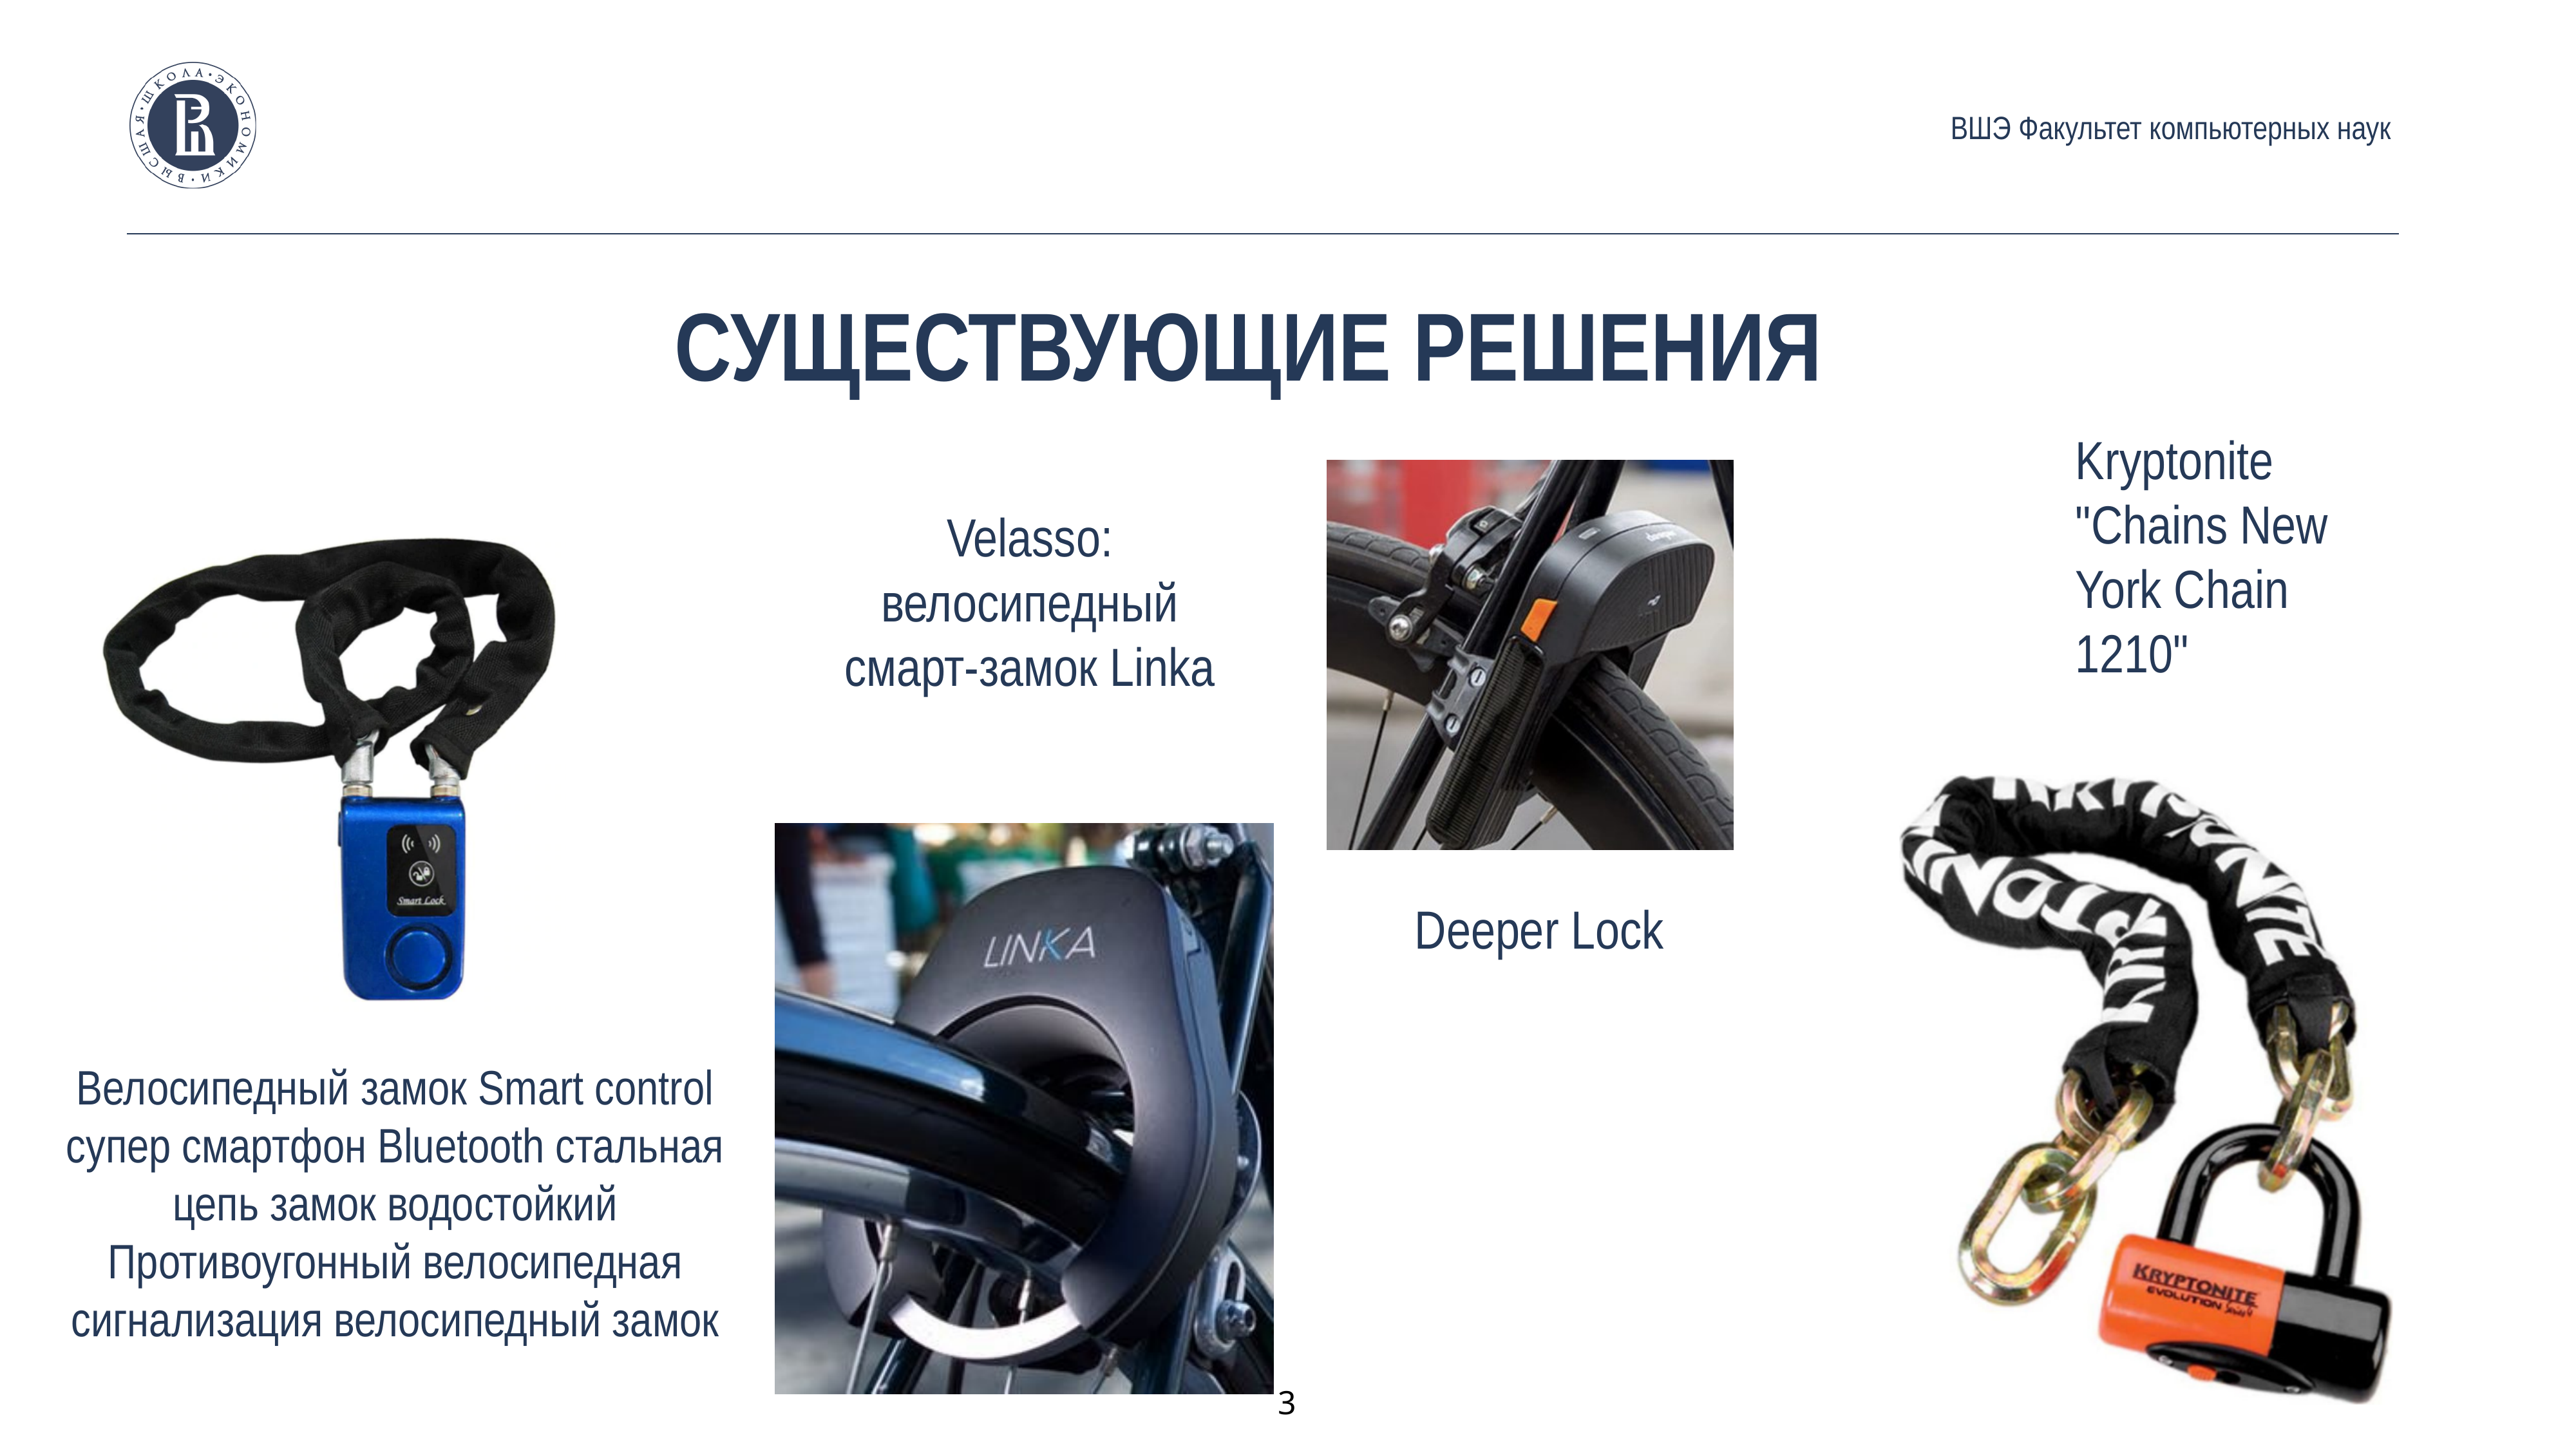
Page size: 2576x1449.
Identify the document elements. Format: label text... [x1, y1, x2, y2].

slide_number 3 [1260, 1374, 1314, 1429]
text_box Велосипедный замок Smart control супер смартфон Bluetooth стальная цепь замок водостойкий Противоугонный велосипедная сигнализация велосипедный замок [32, 1051, 758, 1351]
text_box Kryptonite "Chains New York Chain 1210" [2066, 421, 2416, 688]
picture [775, 823, 1274, 1394]
picture [1327, 460, 1734, 850]
text_box Velasso: велосипедный смарт-замок Linka [810, 498, 1249, 782]
picture [1873, 759, 2414, 1417]
text_box Deeper Lock [1405, 890, 1674, 965]
picture [129, 62, 256, 189]
picture [95, 519, 566, 1016]
text_box ВШЭ Факультет компьютерных наук [1198, 100, 2399, 154]
text_box Существующие решения [113, 276, 2385, 521]
